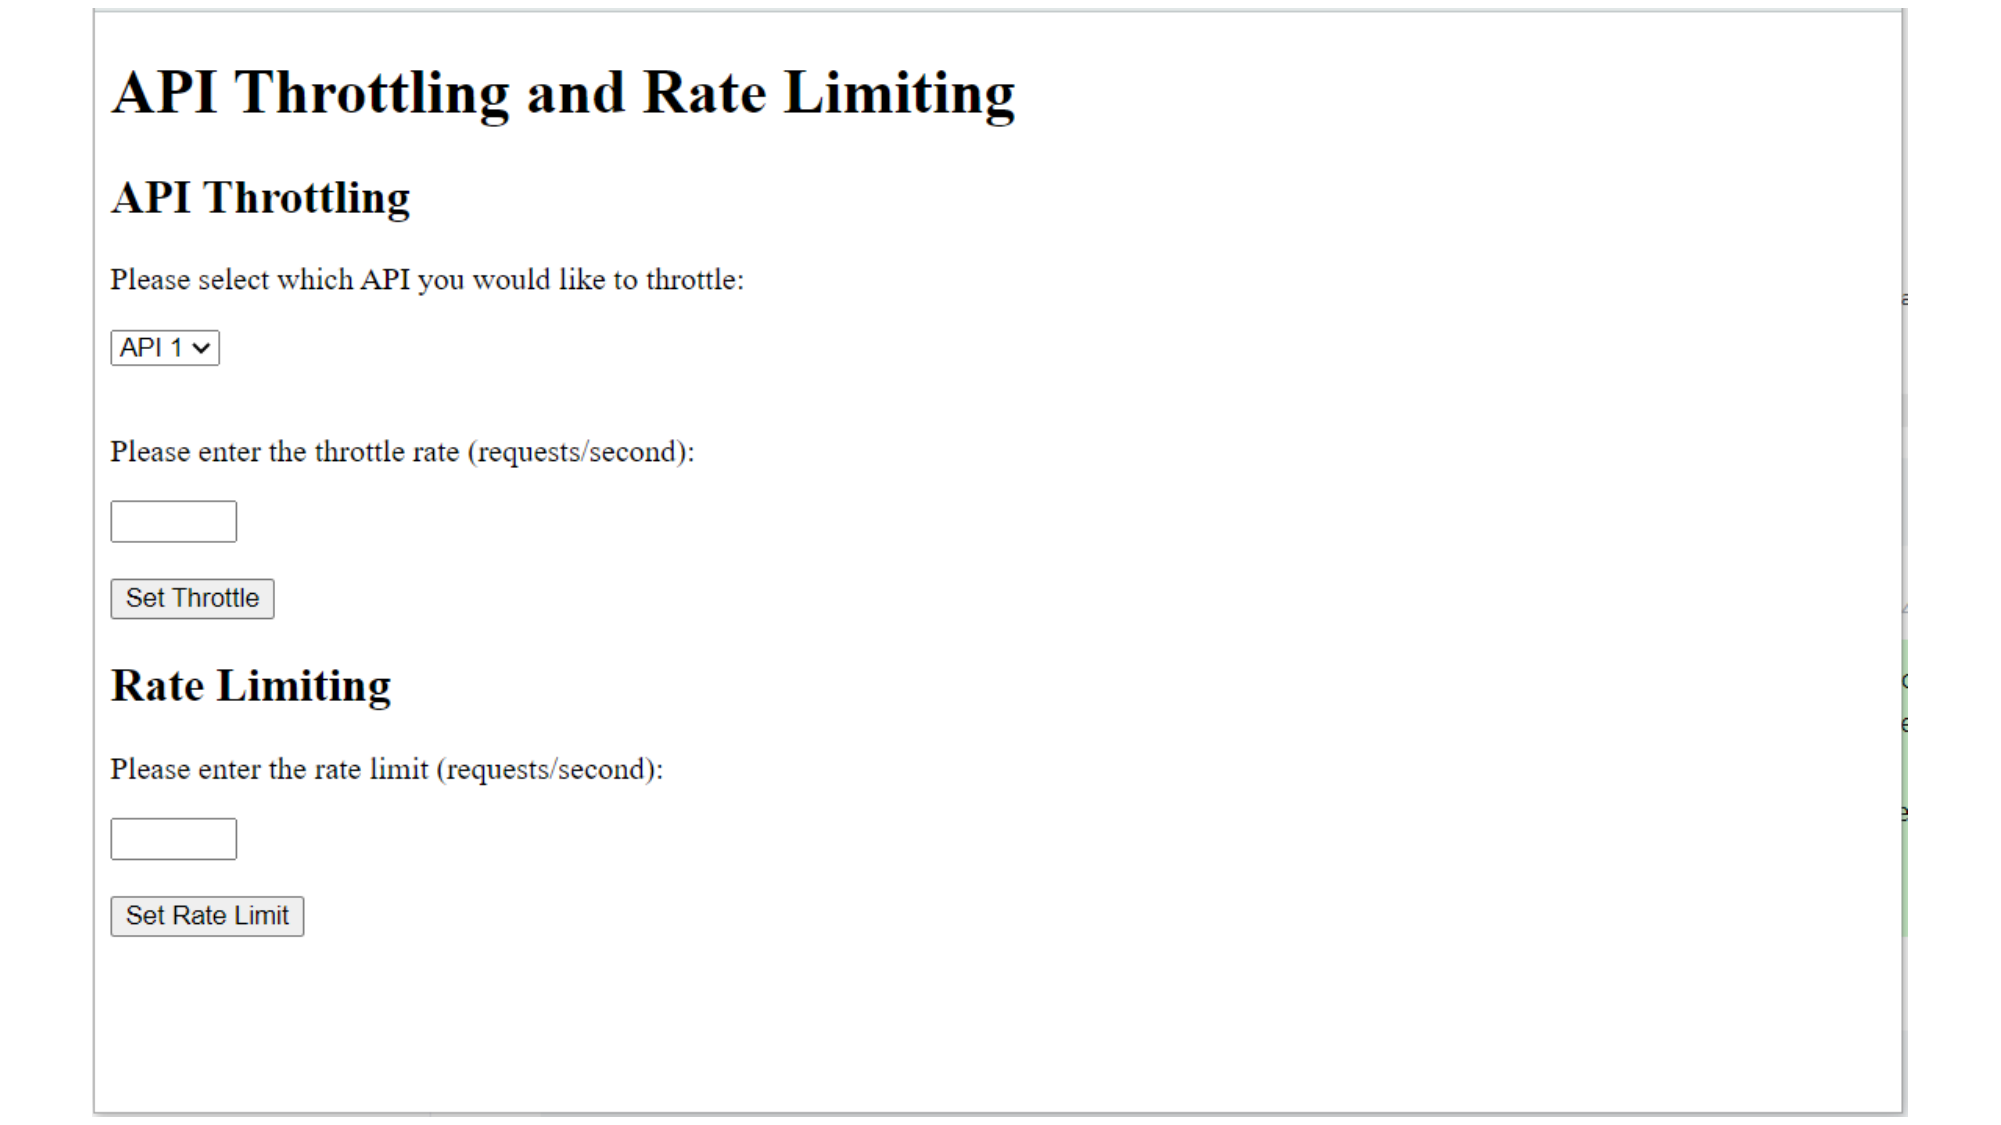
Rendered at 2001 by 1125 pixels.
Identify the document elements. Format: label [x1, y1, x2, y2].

picture [92, 8, 1908, 1117]
